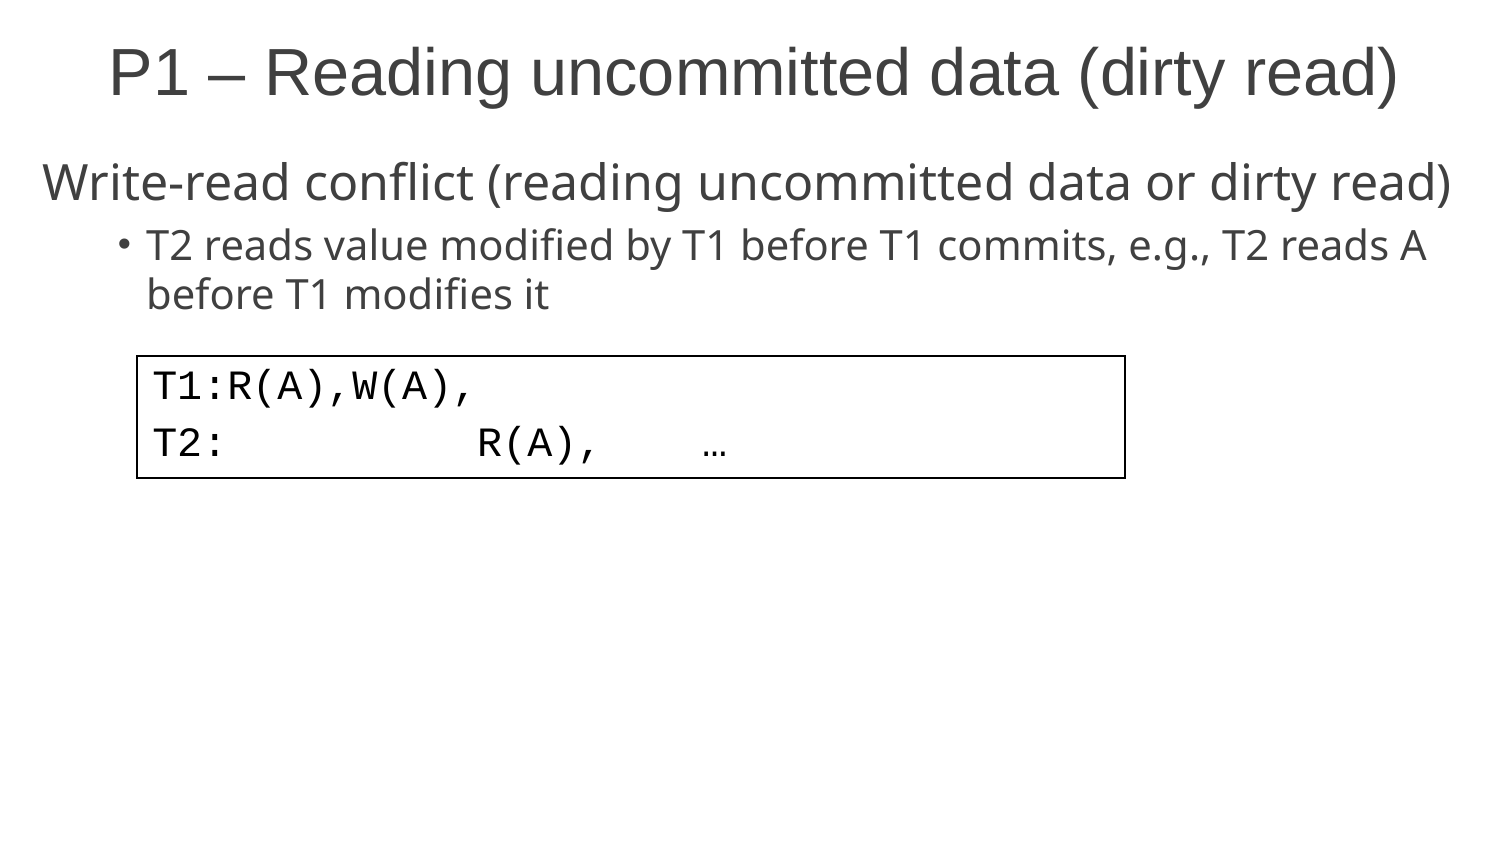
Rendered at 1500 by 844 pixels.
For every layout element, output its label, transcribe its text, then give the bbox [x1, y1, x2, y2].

title P1 – Reading uncommitted data (dirty read) [93, 35, 1480, 101]
list Write-read conflict (reading uncommitted data or dirty read) T2 reads value modified by T1 before T1 commits, e.g., T2 reads A before T1 modifies it [27, 142, 1480, 700]
text_box T1:R(A),W(A), T2: R(A), … [137, 356, 1125, 479]
